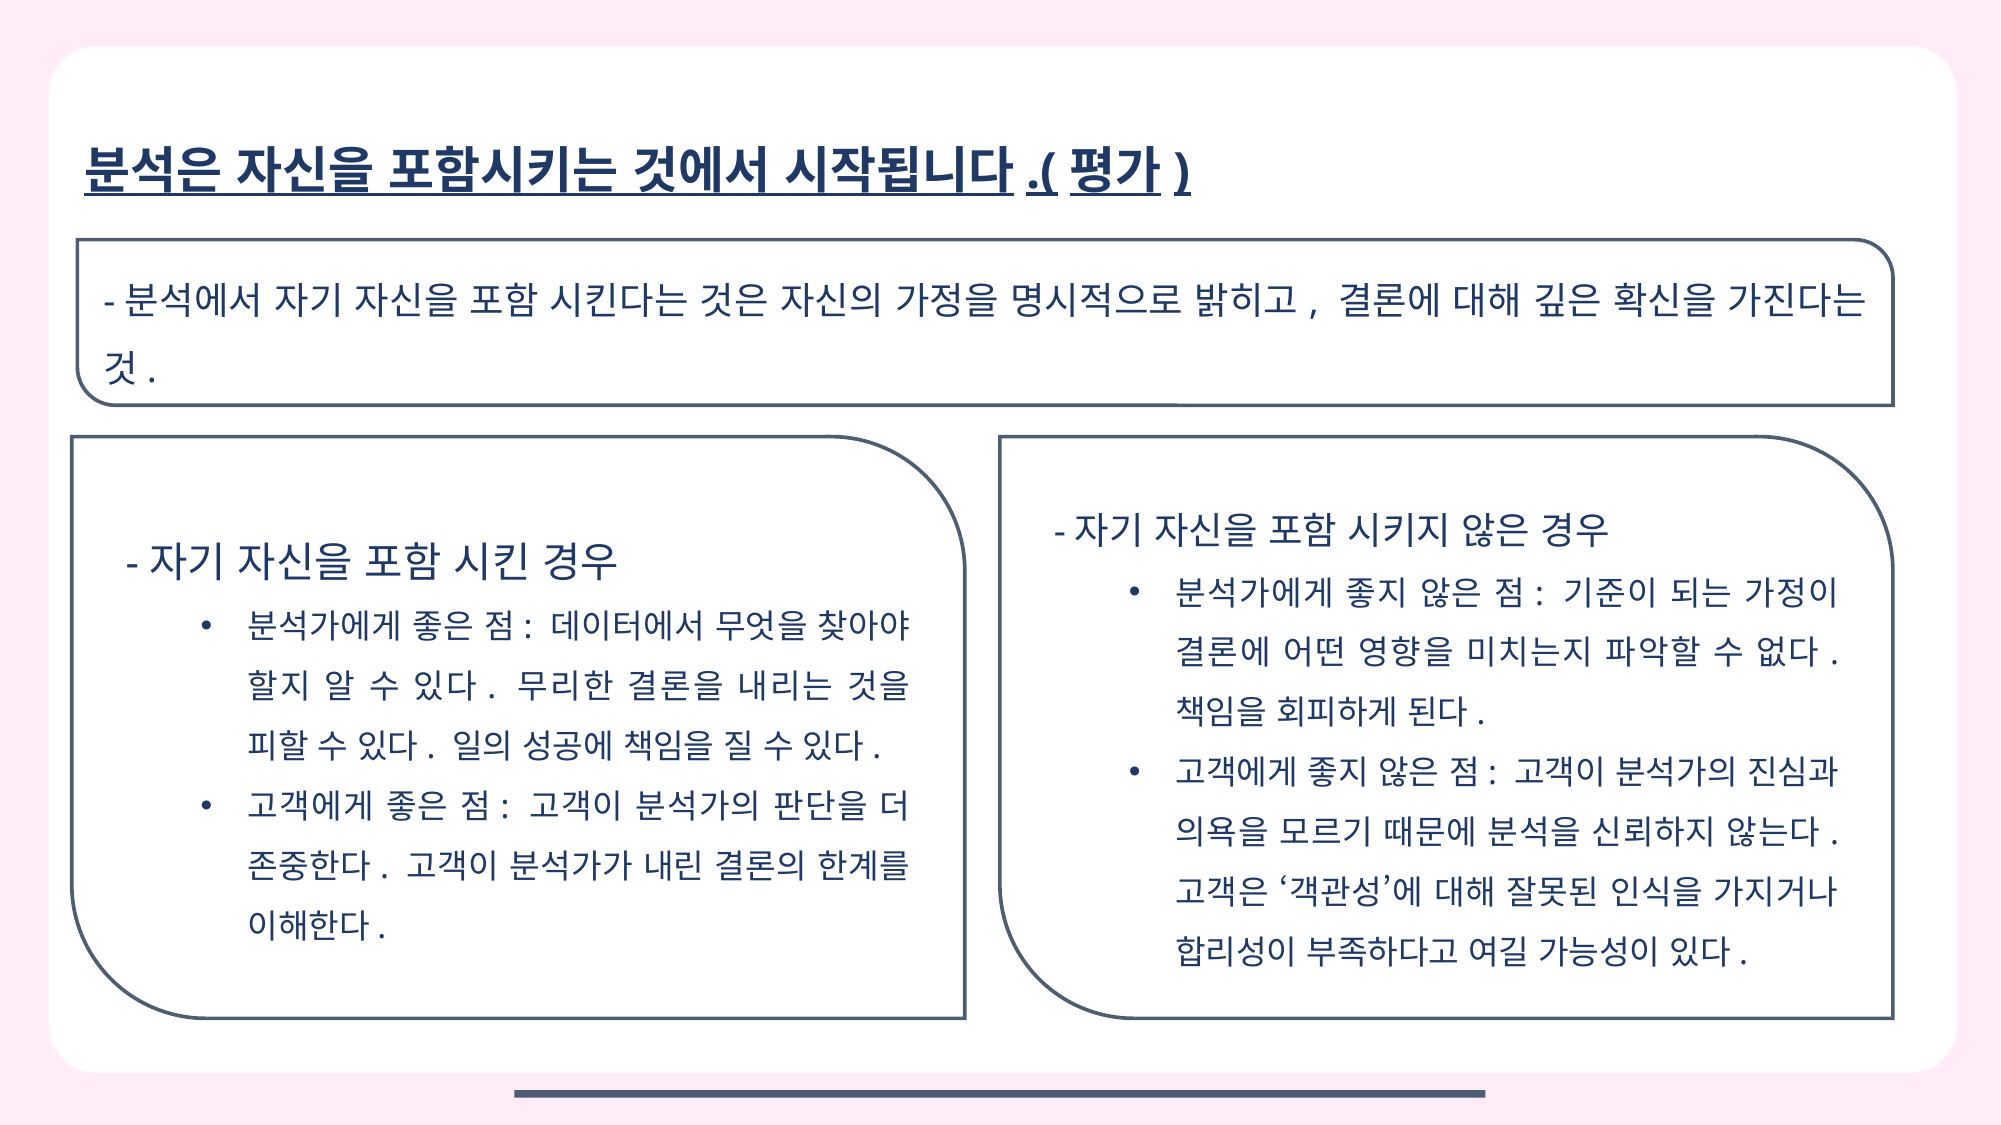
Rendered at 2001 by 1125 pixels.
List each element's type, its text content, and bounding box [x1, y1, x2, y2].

text_box -분석에서 자기 자신을 포함 시킨다는 것은 자신의 가정을 명시적으로 밝히고, 결론에 대해 깊은 확신을 가진다는 것. [76, 238, 1895, 407]
picture [0, 0, 2001, 1125]
text_box -자기 자신을 포함 시키지 않은 경우 분석가에게 좋지 않은 점: 기준이 되는 가정이 결론에 어떤 영향을 미치는지 파악할 수 없다. 책임을 회피하게 된다. 고객에게 좋지 않은 점: 고객이 분석가의 진심과 의욕을 모르기 때문에 분석을 신뢰하지 않는다. 고객은 ‘객관성’에 대해 잘못된 인식을 가지거나 합리성이 부족하다고 여길 가능성이 있다. [998, 435, 1894, 1020]
text_box -자기 자신을 포함 시킨 경우 분석가에게 좋은 점: 데이터에서 무엇을 찾아야 할지 알 수 있다. 무리한 결론을 내리는 것을 피할 수 있다. 일의 성공에 책임을 질 수 있다. 고객에게 좋은 점: 고객이 분석가의 판단을 더 존중한다. 고객이 분석가가 내린 결론의 한계를 이해한다. [70, 435, 966, 1020]
text_box [513, 1089, 1487, 1099]
text_box 분석은 자신을 포함시키는 것에서 시작됩니다.(평가) [69, 101, 1379, 206]
